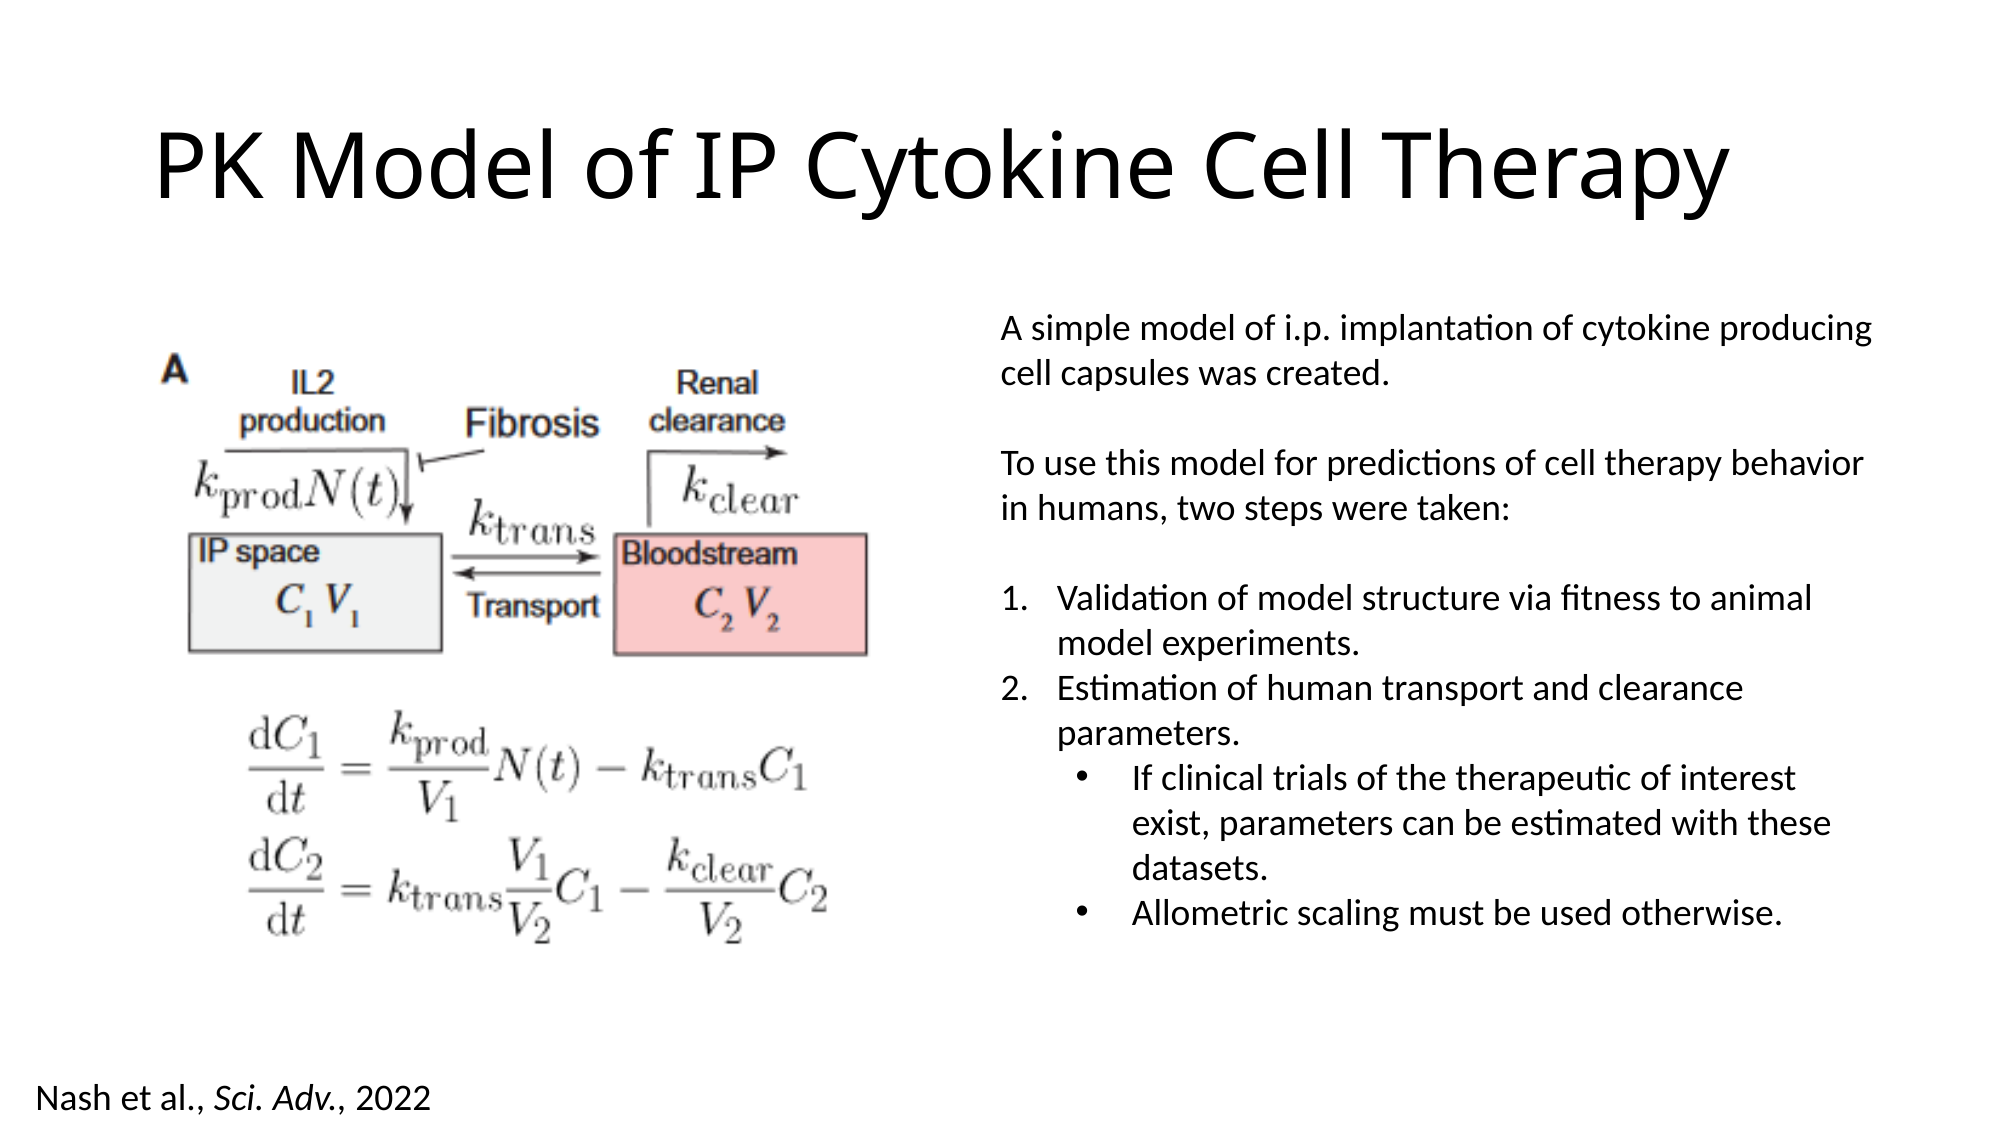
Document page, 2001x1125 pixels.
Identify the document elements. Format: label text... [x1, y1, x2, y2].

text_box Nash et al., Sci. Adv., 2022 [20, 1065, 1074, 1125]
title PK Model of IP Cytokine Cell Therapy [137, 59, 1863, 278]
picture [149, 317, 895, 966]
text_box A simple model of i.p. implantation of cytokine producing cell capsules was created. To use this model for predictions of cell therapy behavior in humans, two steps were taken: Validation of model structure via fitness to animal model experiments. Estimation of human transport and clearance parameters. If clinical trials of the therapeutic of interest exist, parameters can be estimated with these datasets. Allometric scaling must be used otherwise. [985, 295, 1896, 940]
